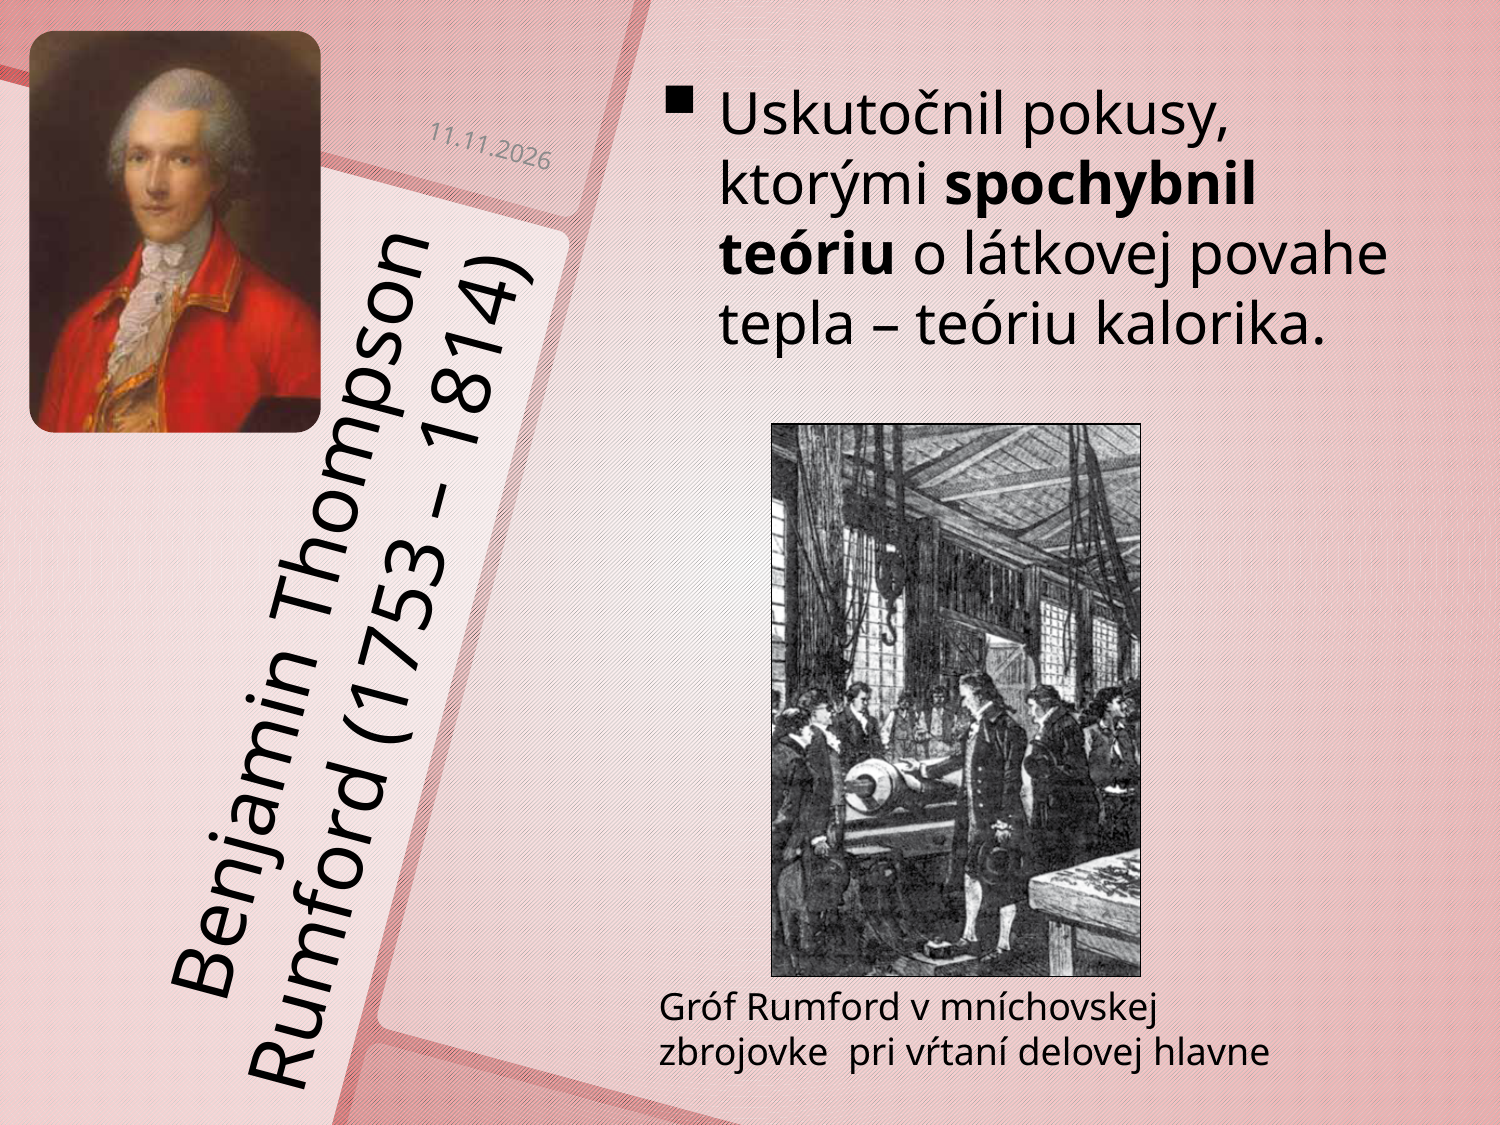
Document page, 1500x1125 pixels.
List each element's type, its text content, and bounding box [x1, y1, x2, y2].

slide_number 26. 4. 2012 [331, 73, 574, 197]
list Uskutočnil pokusy, ktorými spochybnil teóriu o látkovej povahe tepla – teóriu kalorika. [643, 0, 1447, 433]
picture [28, 30, 322, 434]
title Benjamin Thompson Rumford (1753 – 1814) [49, 193, 554, 1125]
picture [771, 424, 1141, 977]
text_box Gróf Rumford v mníchovskej zbrojovke pri vŕtaní delovej hlavne [643, 975, 1329, 1081]
